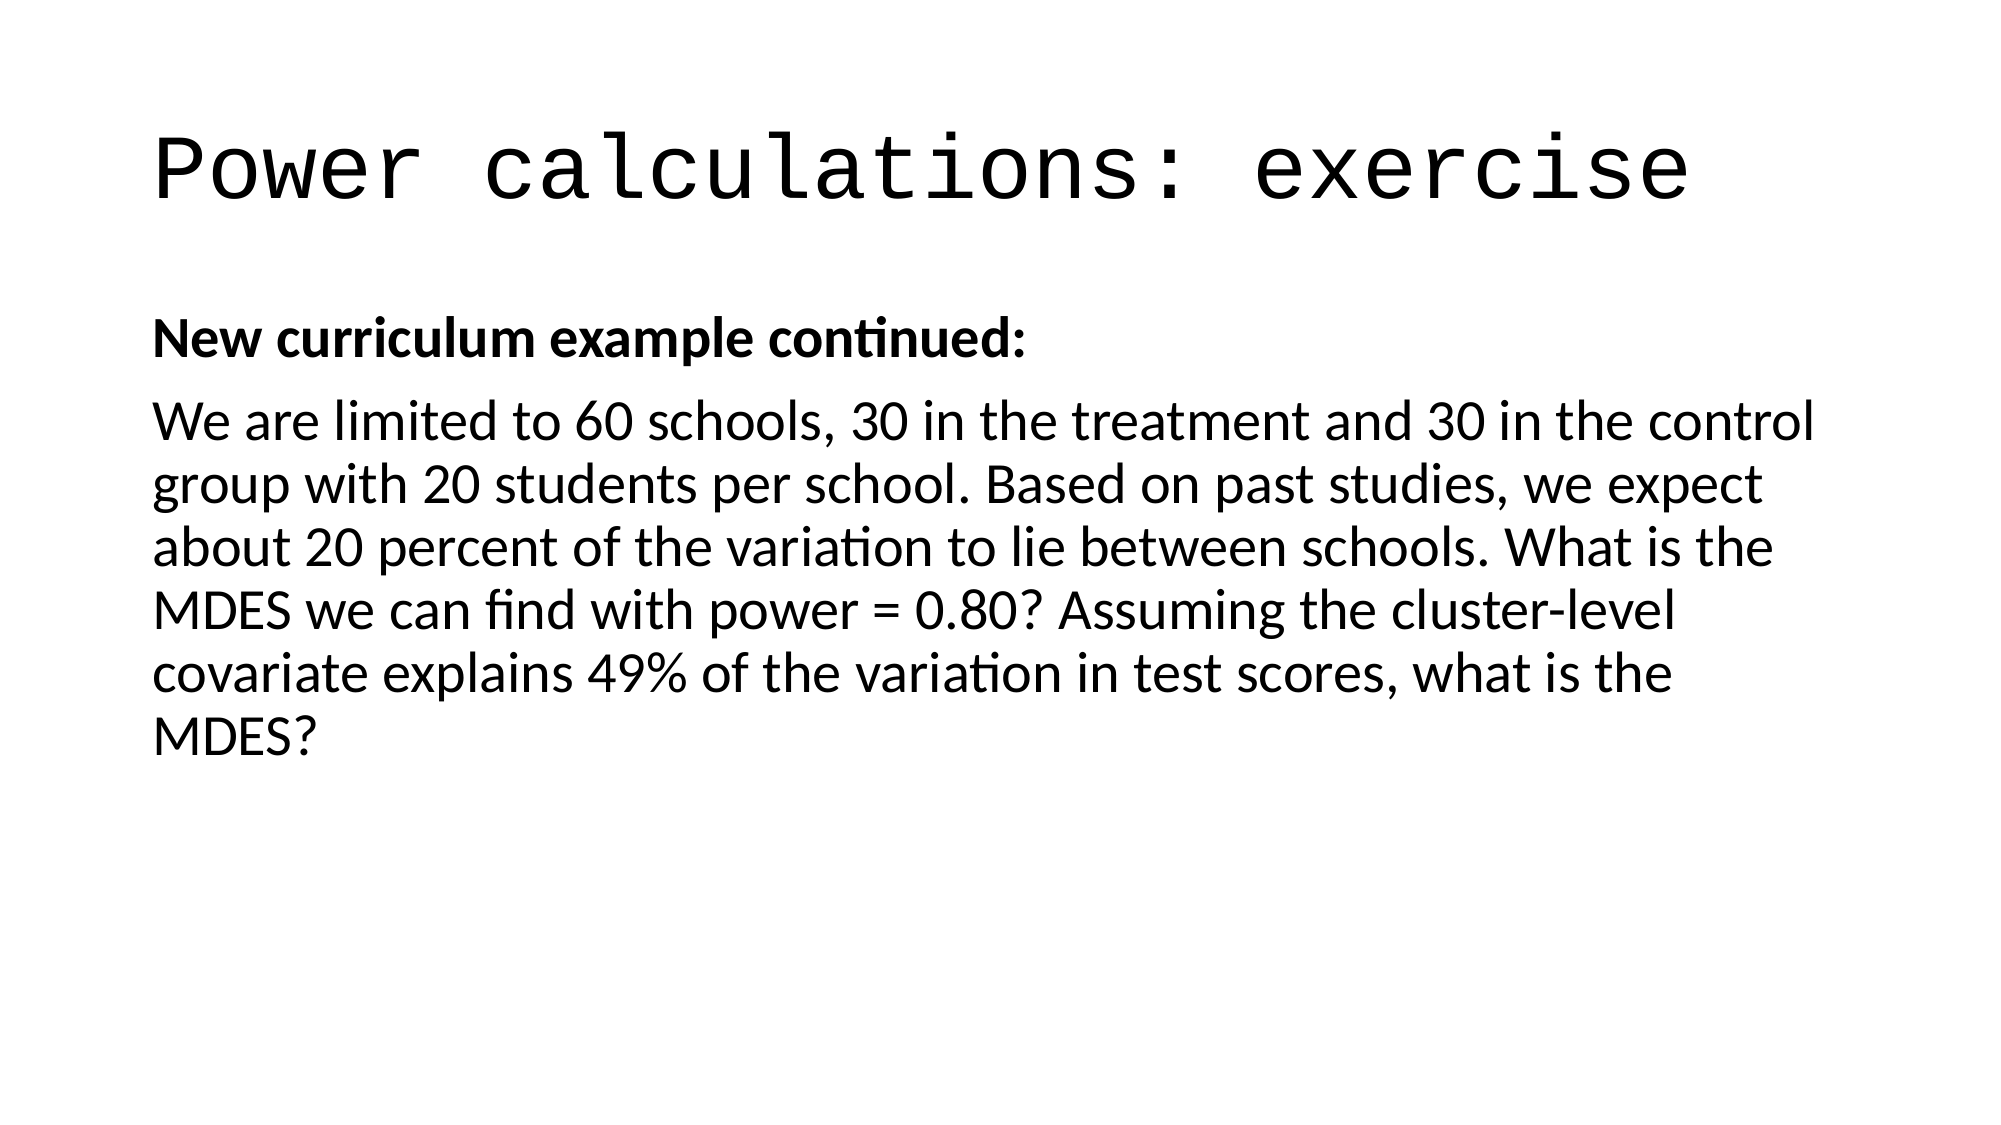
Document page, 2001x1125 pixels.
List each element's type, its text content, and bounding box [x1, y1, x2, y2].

title Power calculations: exercise [137, 59, 1863, 278]
list New curriculum example continued: We are limited to 60 schools, 30 in the treatment and 30 in the control group with 20 students per school. Based on past studies, we expect about 20 percent of the variation to lie between schools. What is the MDES we can find with power = 0.80? Assuming the cluster-level covariate explains 49% of the variation in test scores, what is the MDES? [137, 299, 1863, 1014]
